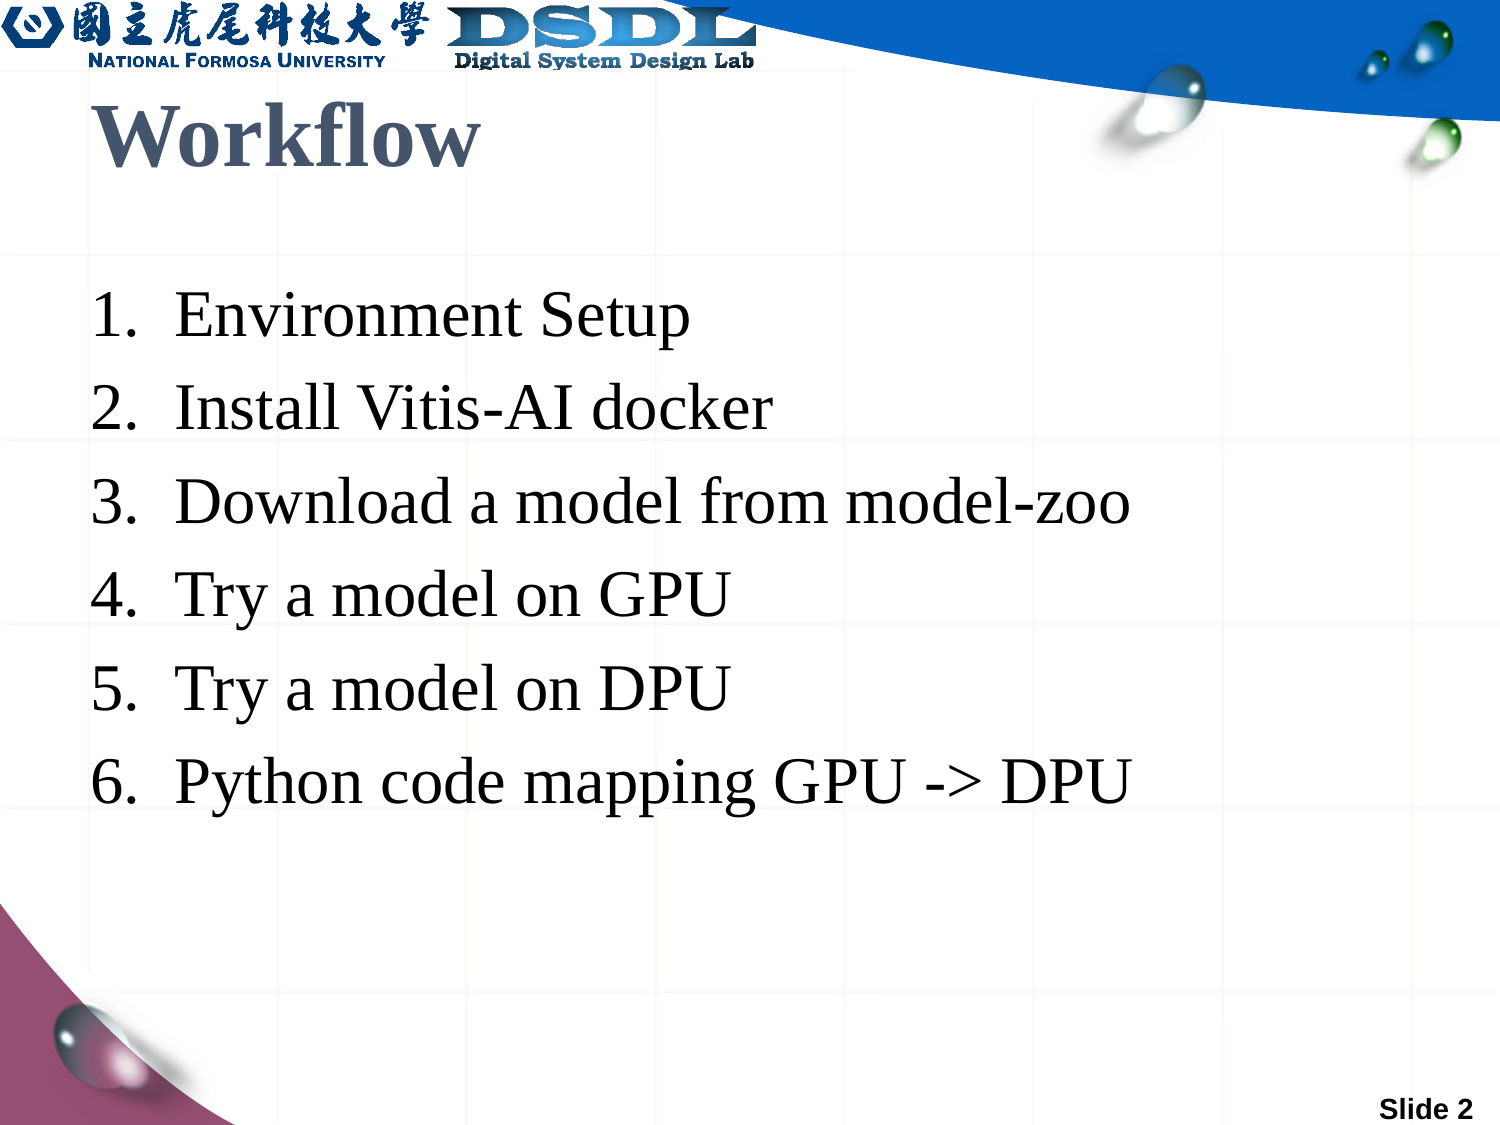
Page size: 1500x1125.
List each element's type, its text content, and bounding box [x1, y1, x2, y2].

list Environment Setup Install Vitis-AI docker Download a model from model-zoo Try a model on GPU Try a model on DPU Python code mapping GPU -> DPU [75, 262, 1425, 1005]
picture [446, 4, 758, 53]
picture [0, 0, 431, 71]
title Workflow [75, 53, 1425, 206]
picture [1055, 0, 1500, 306]
picture [0, 945, 230, 1125]
